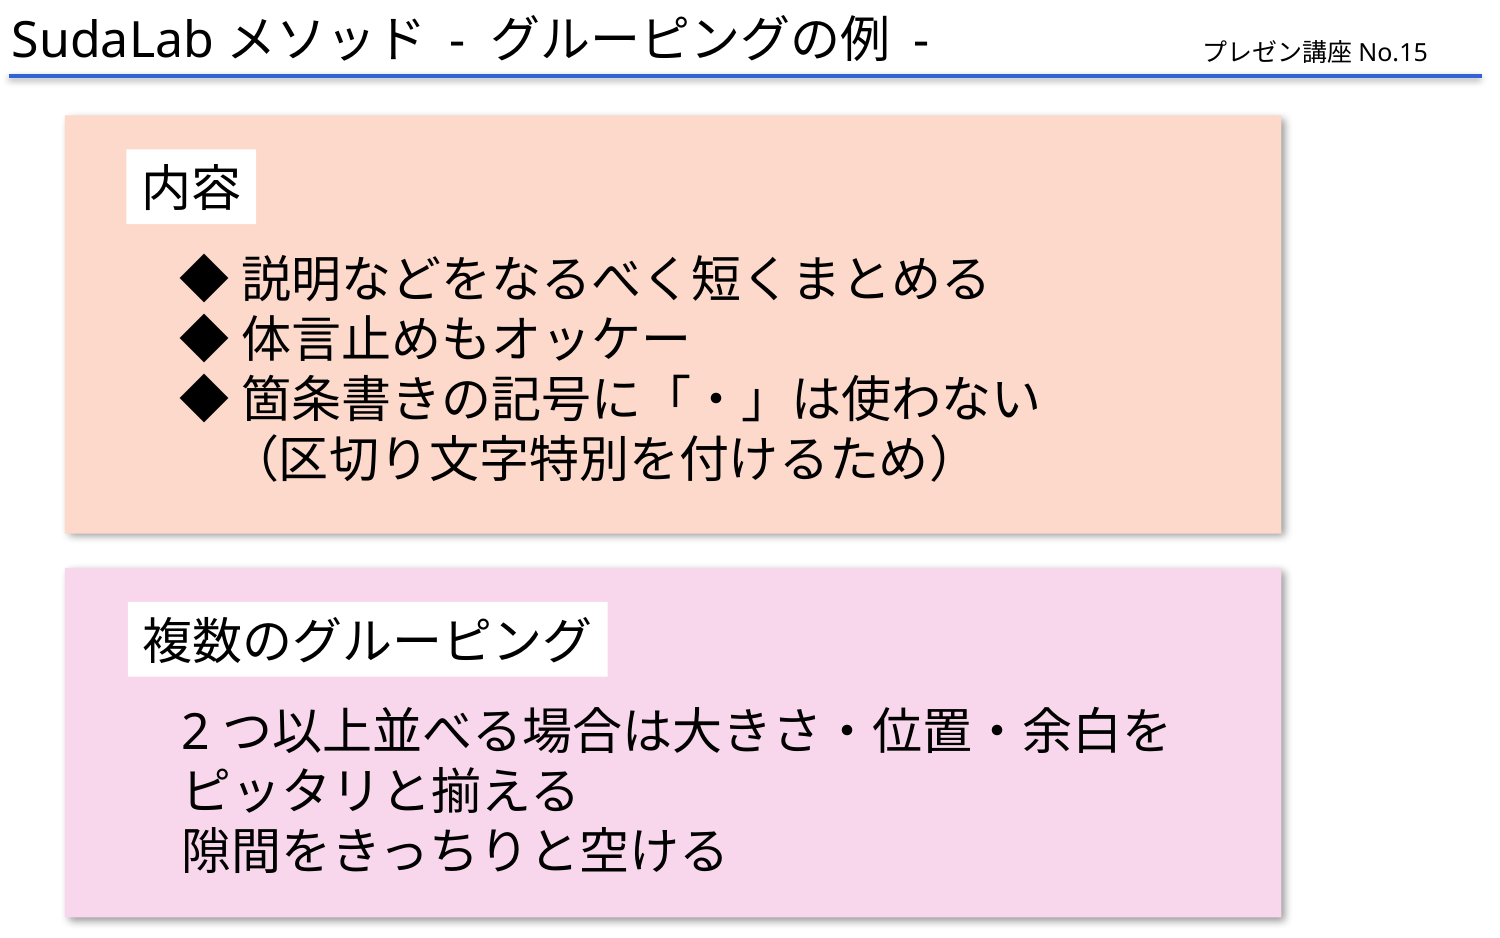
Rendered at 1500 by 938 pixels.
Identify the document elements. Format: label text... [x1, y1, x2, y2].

text_box [64, 115, 1282, 534]
text_box [64, 567, 1282, 918]
text_box プレゼン講座No.15 [1187, 29, 1500, 79]
text_box 2つ以上並べる場合は大きさ・位置・余白を ピッタリと揃える 隙間をきっちりと空ける [167, 692, 1188, 888]
text_box ◆説明などをなるべく短くまとめる ◆体言止めもオッケー ◆箇条書きの記号に「・」は使わない （区切り文字特別を付けるため） [164, 240, 1056, 495]
text_box SudaLabメソッド - グルーピングの例 - [0, 0, 945, 75]
text_box 内容 [126, 149, 257, 225]
text_box 複数のグルーピング [127, 601, 608, 677]
